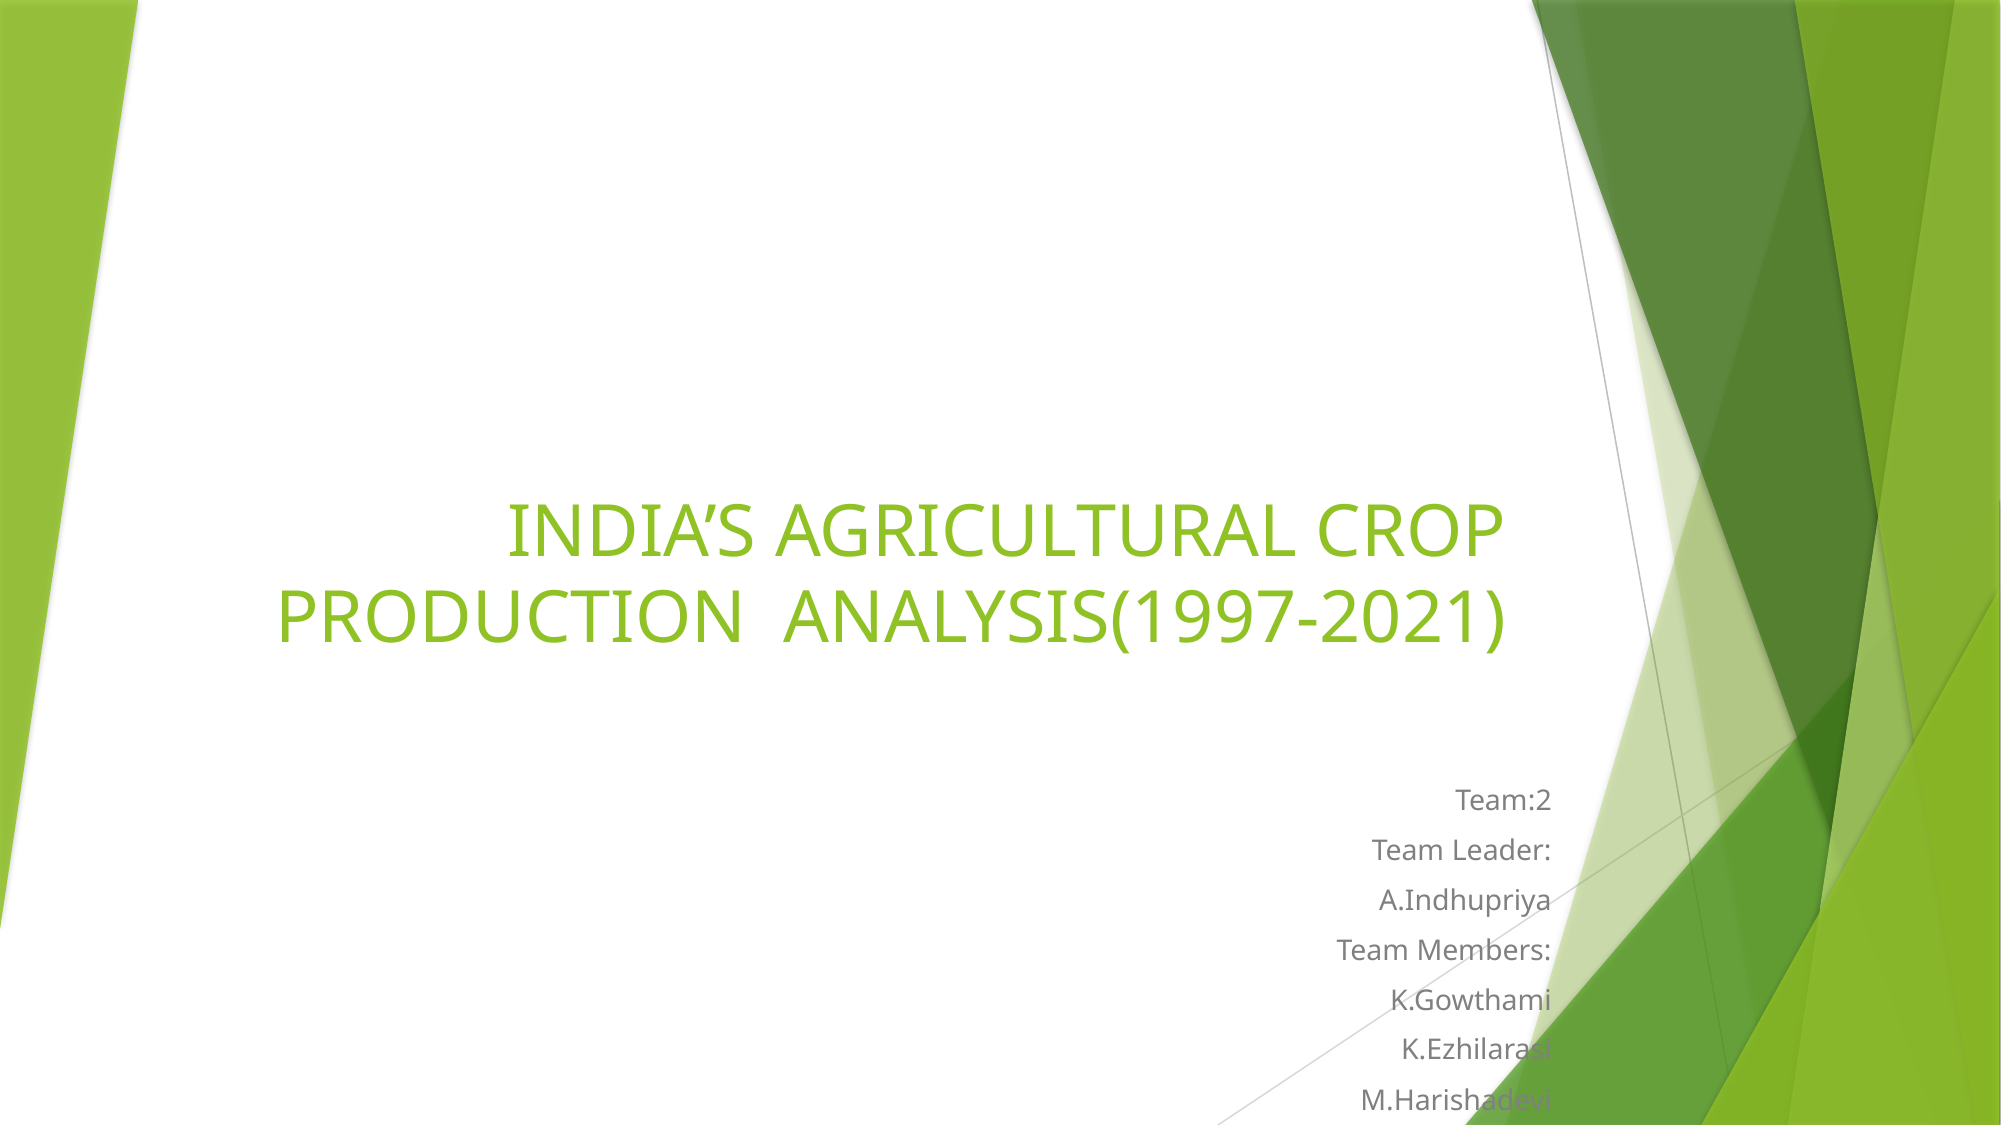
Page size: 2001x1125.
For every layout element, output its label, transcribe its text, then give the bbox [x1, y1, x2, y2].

subtitle Team:2 Team Leader: A.Indhupriya Team Members: K.Gowthami K.Ezhilarasi M.Harishadevi [83, 682, 1567, 1125]
title INDIA’S AGRICULTURAL CROP PRODUCTION ANALYSIS(1997-2021) [247, 394, 1522, 665]
